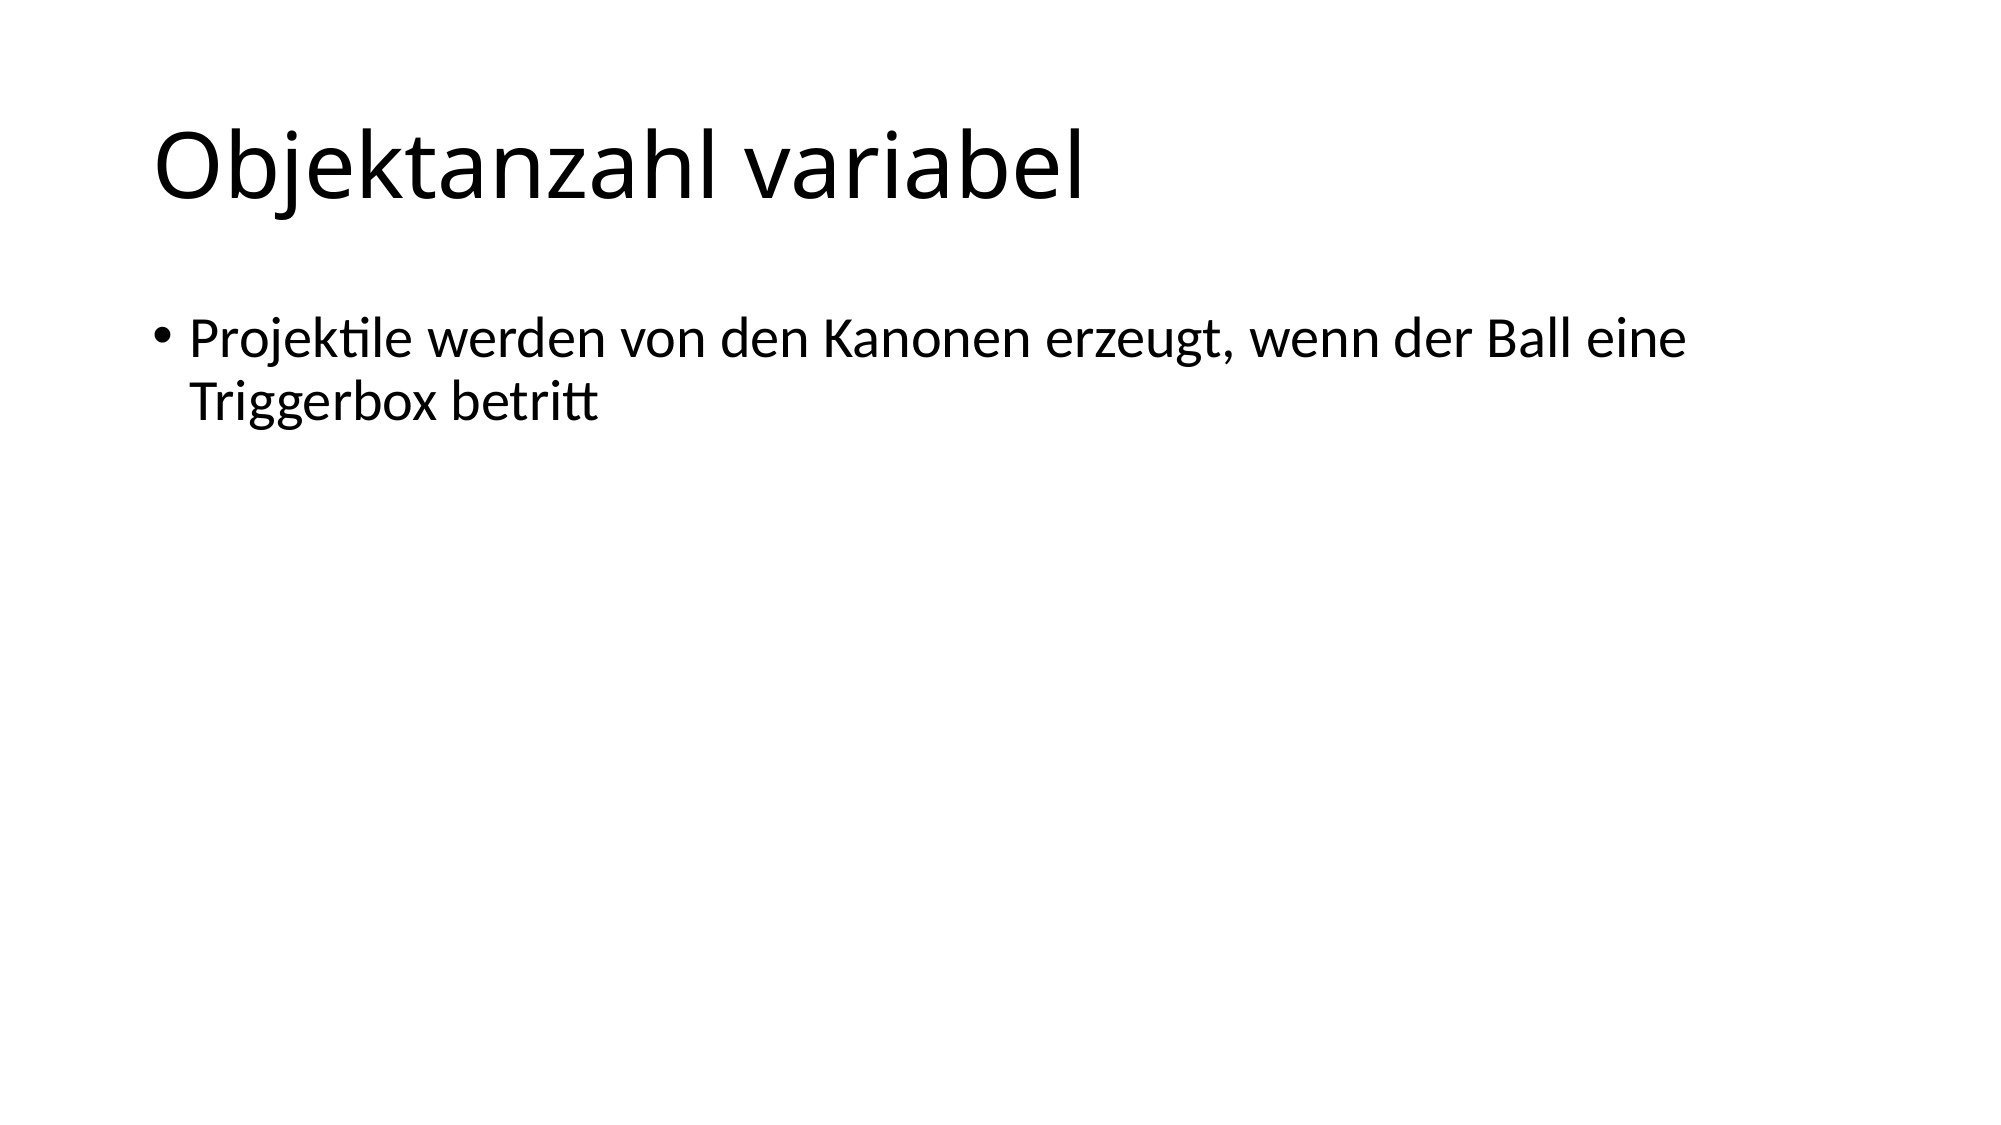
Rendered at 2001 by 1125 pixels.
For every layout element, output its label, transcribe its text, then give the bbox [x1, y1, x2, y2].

list Projektile werden von den Kanonen erzeugt, wenn der Ball eine Triggerbox betritt [137, 299, 1863, 1014]
title Objektanzahl variabel [137, 59, 1863, 278]
